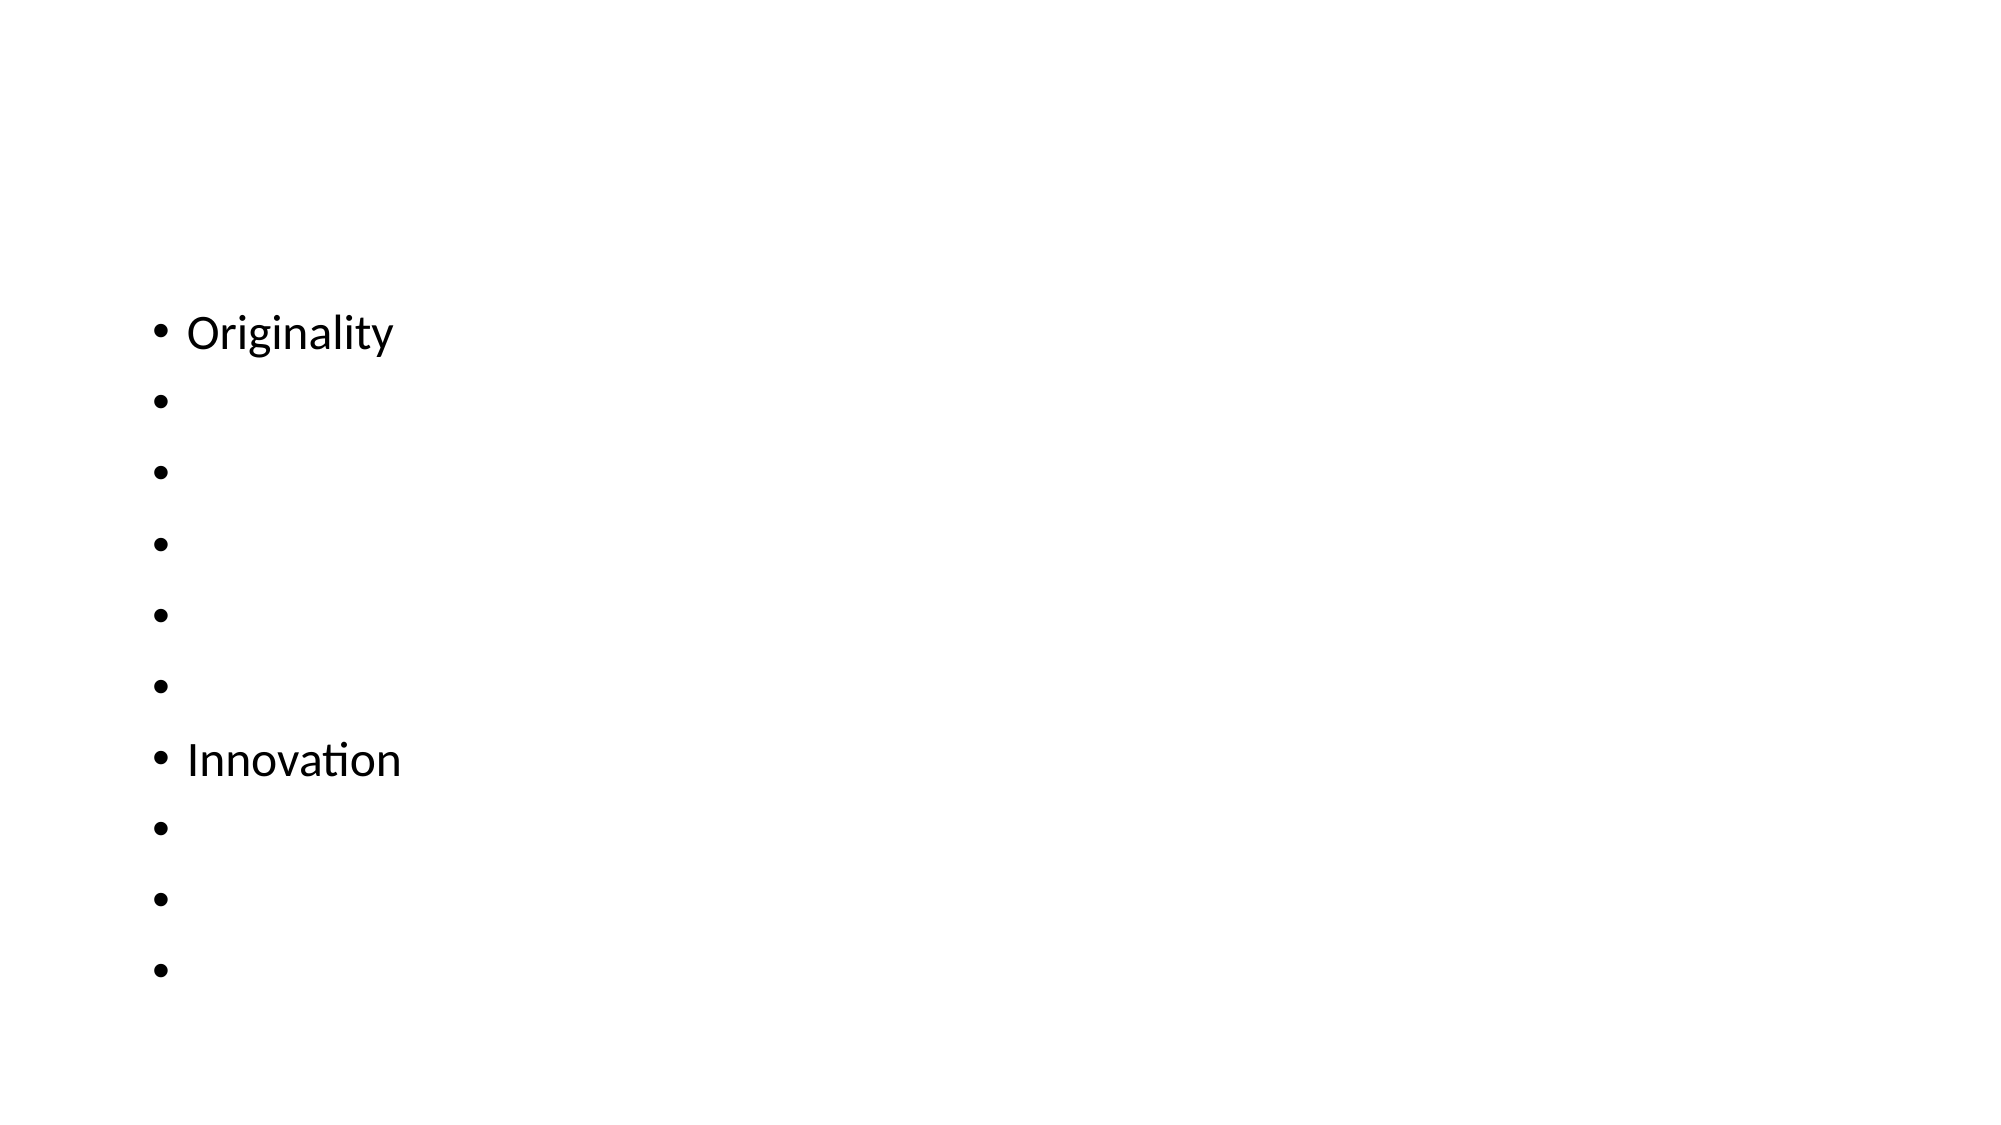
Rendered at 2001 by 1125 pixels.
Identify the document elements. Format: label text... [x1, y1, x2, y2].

list Originality Innovation [137, 299, 1863, 1014]
